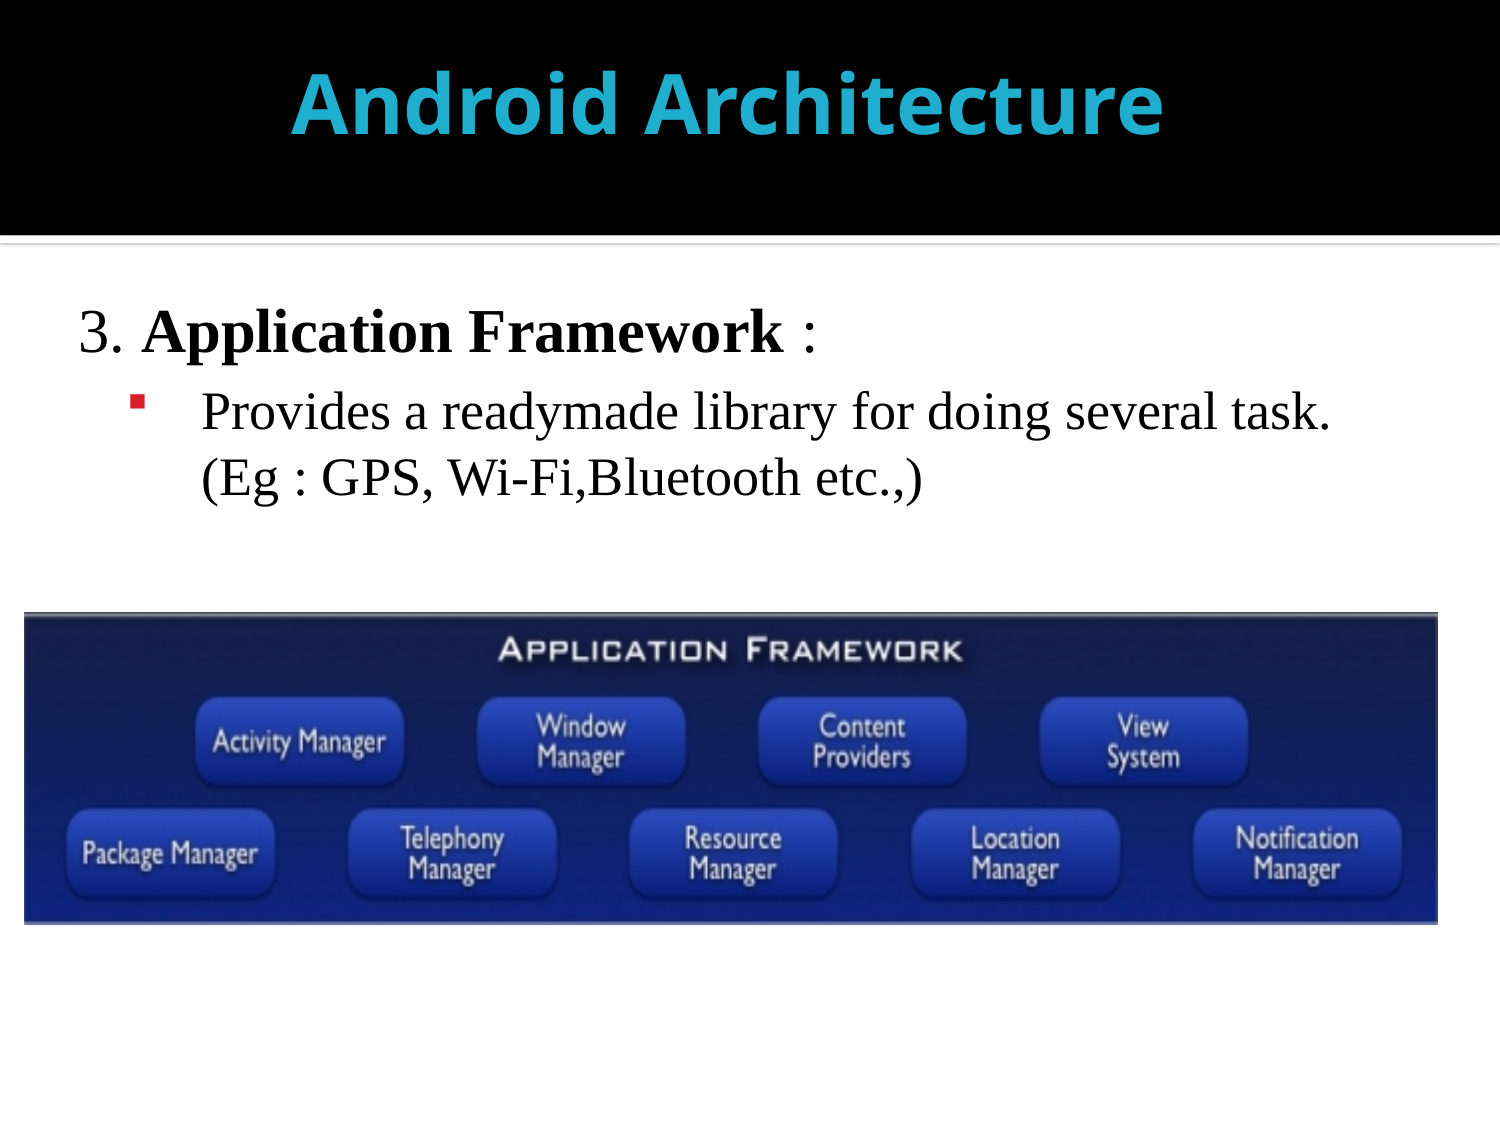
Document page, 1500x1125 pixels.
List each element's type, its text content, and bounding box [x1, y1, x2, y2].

list 3. Application Framework : Provides a readymade library for doing several task. (Eg : GPS, Wi-Fi,Bluetooth etc.,) [50, 275, 1450, 1102]
title Android Architecture [125, 62, 1325, 240]
picture [24, 612, 1438, 925]
